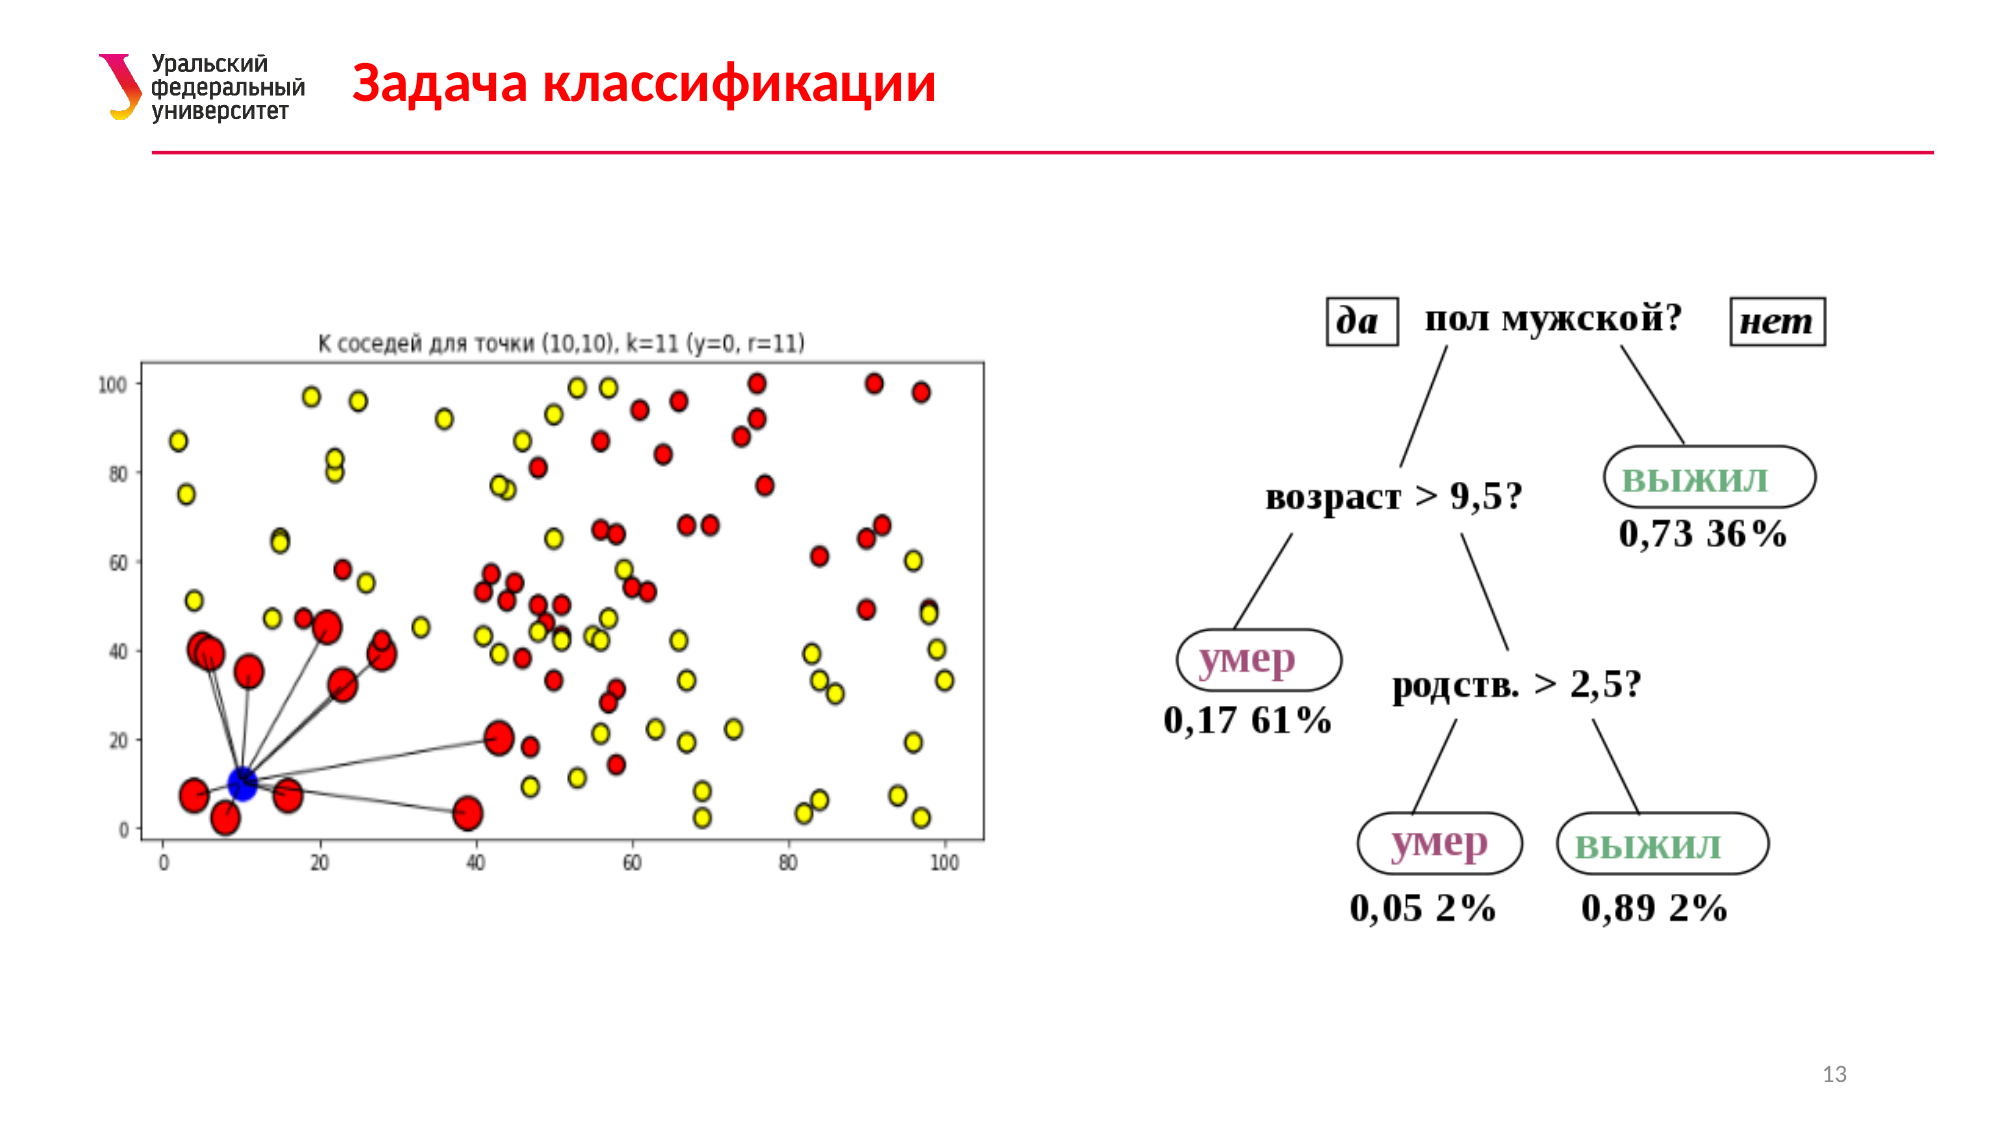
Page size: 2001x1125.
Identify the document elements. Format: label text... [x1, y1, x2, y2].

text_box Задача классификации [337, 36, 1945, 121]
text_box [151, 150, 1935, 155]
picture [98, 308, 999, 889]
picture [1140, 246, 1841, 951]
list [98, 52, 320, 124]
slide_number 13 [1412, 1042, 1863, 1103]
